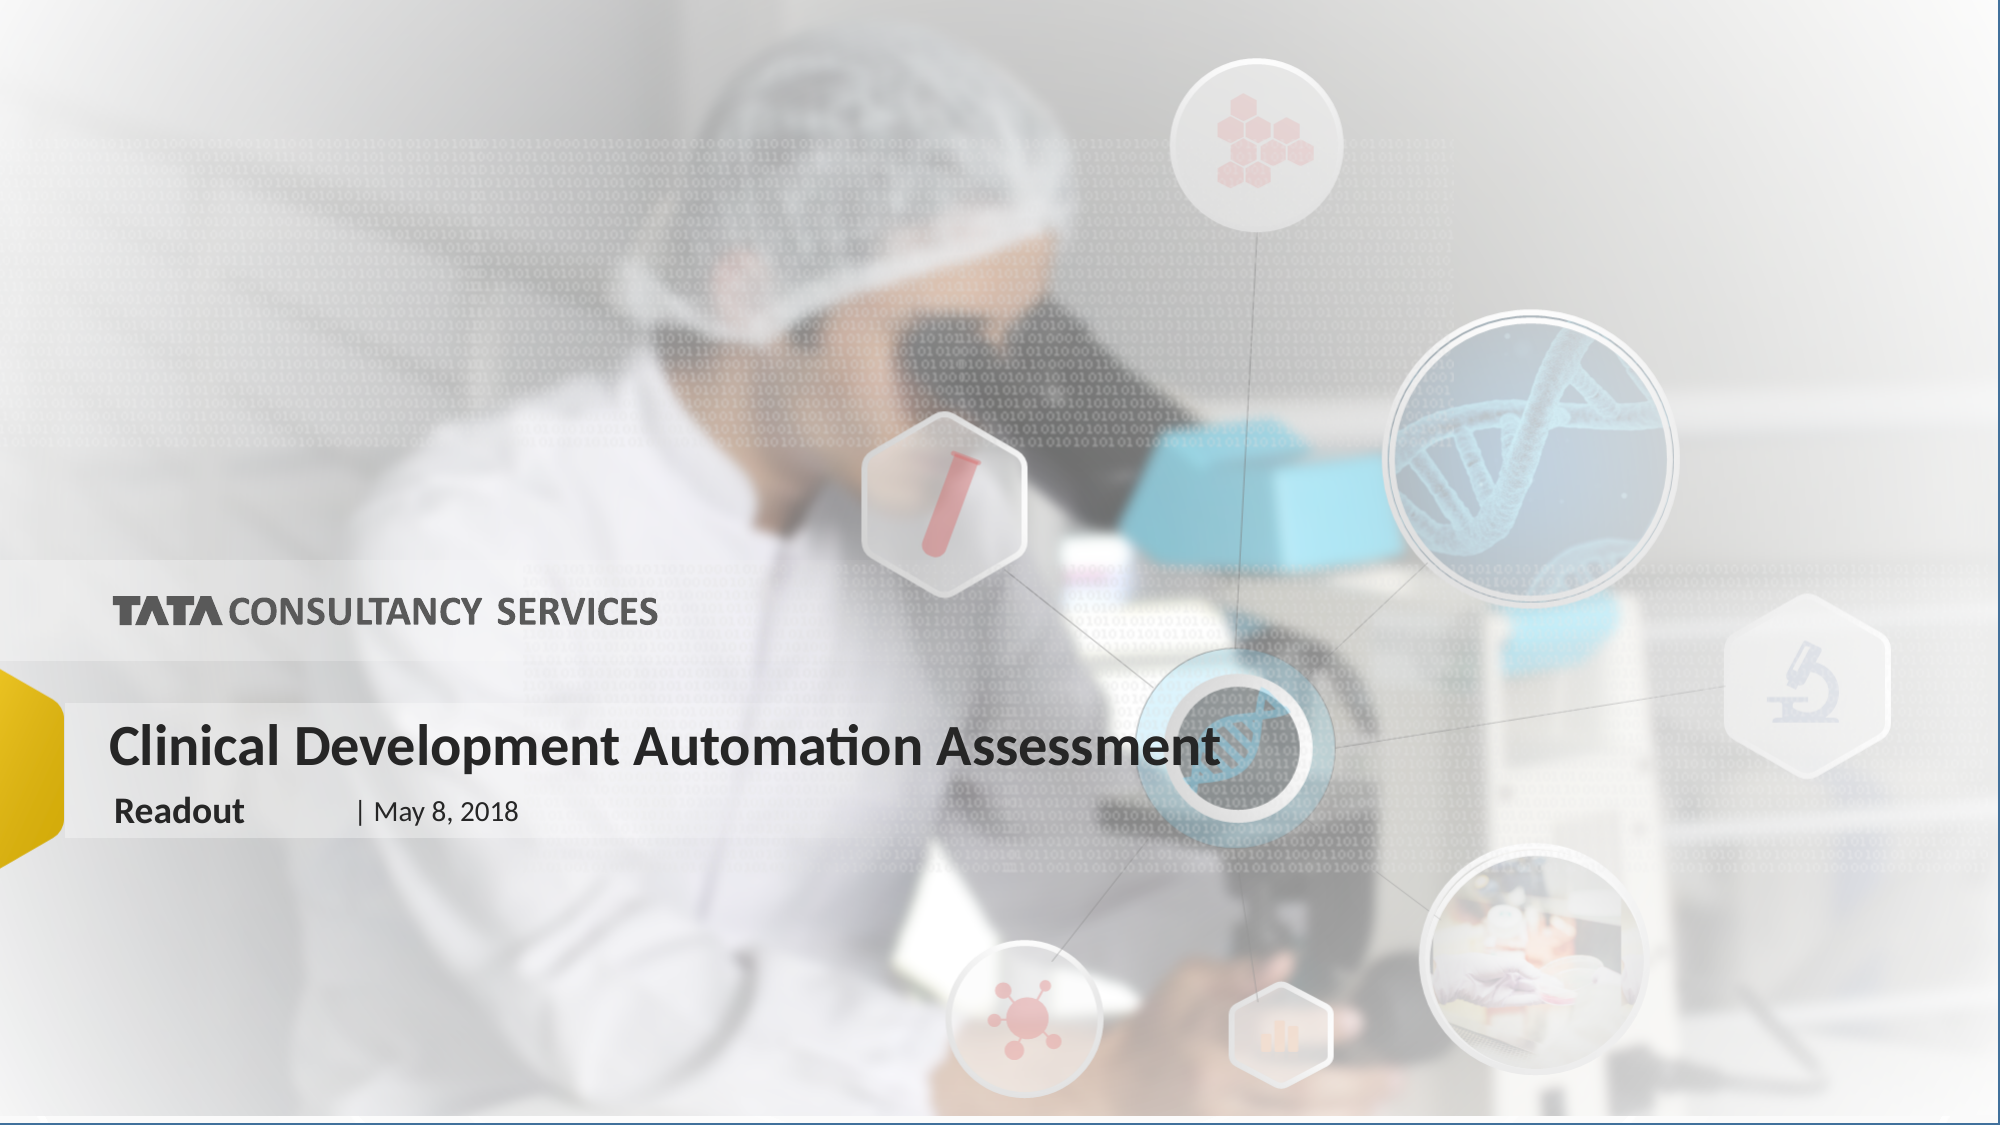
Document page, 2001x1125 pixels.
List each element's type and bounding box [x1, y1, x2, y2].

picture [0, 0, 2000, 1125]
text_box [0, 560, 1056, 661]
